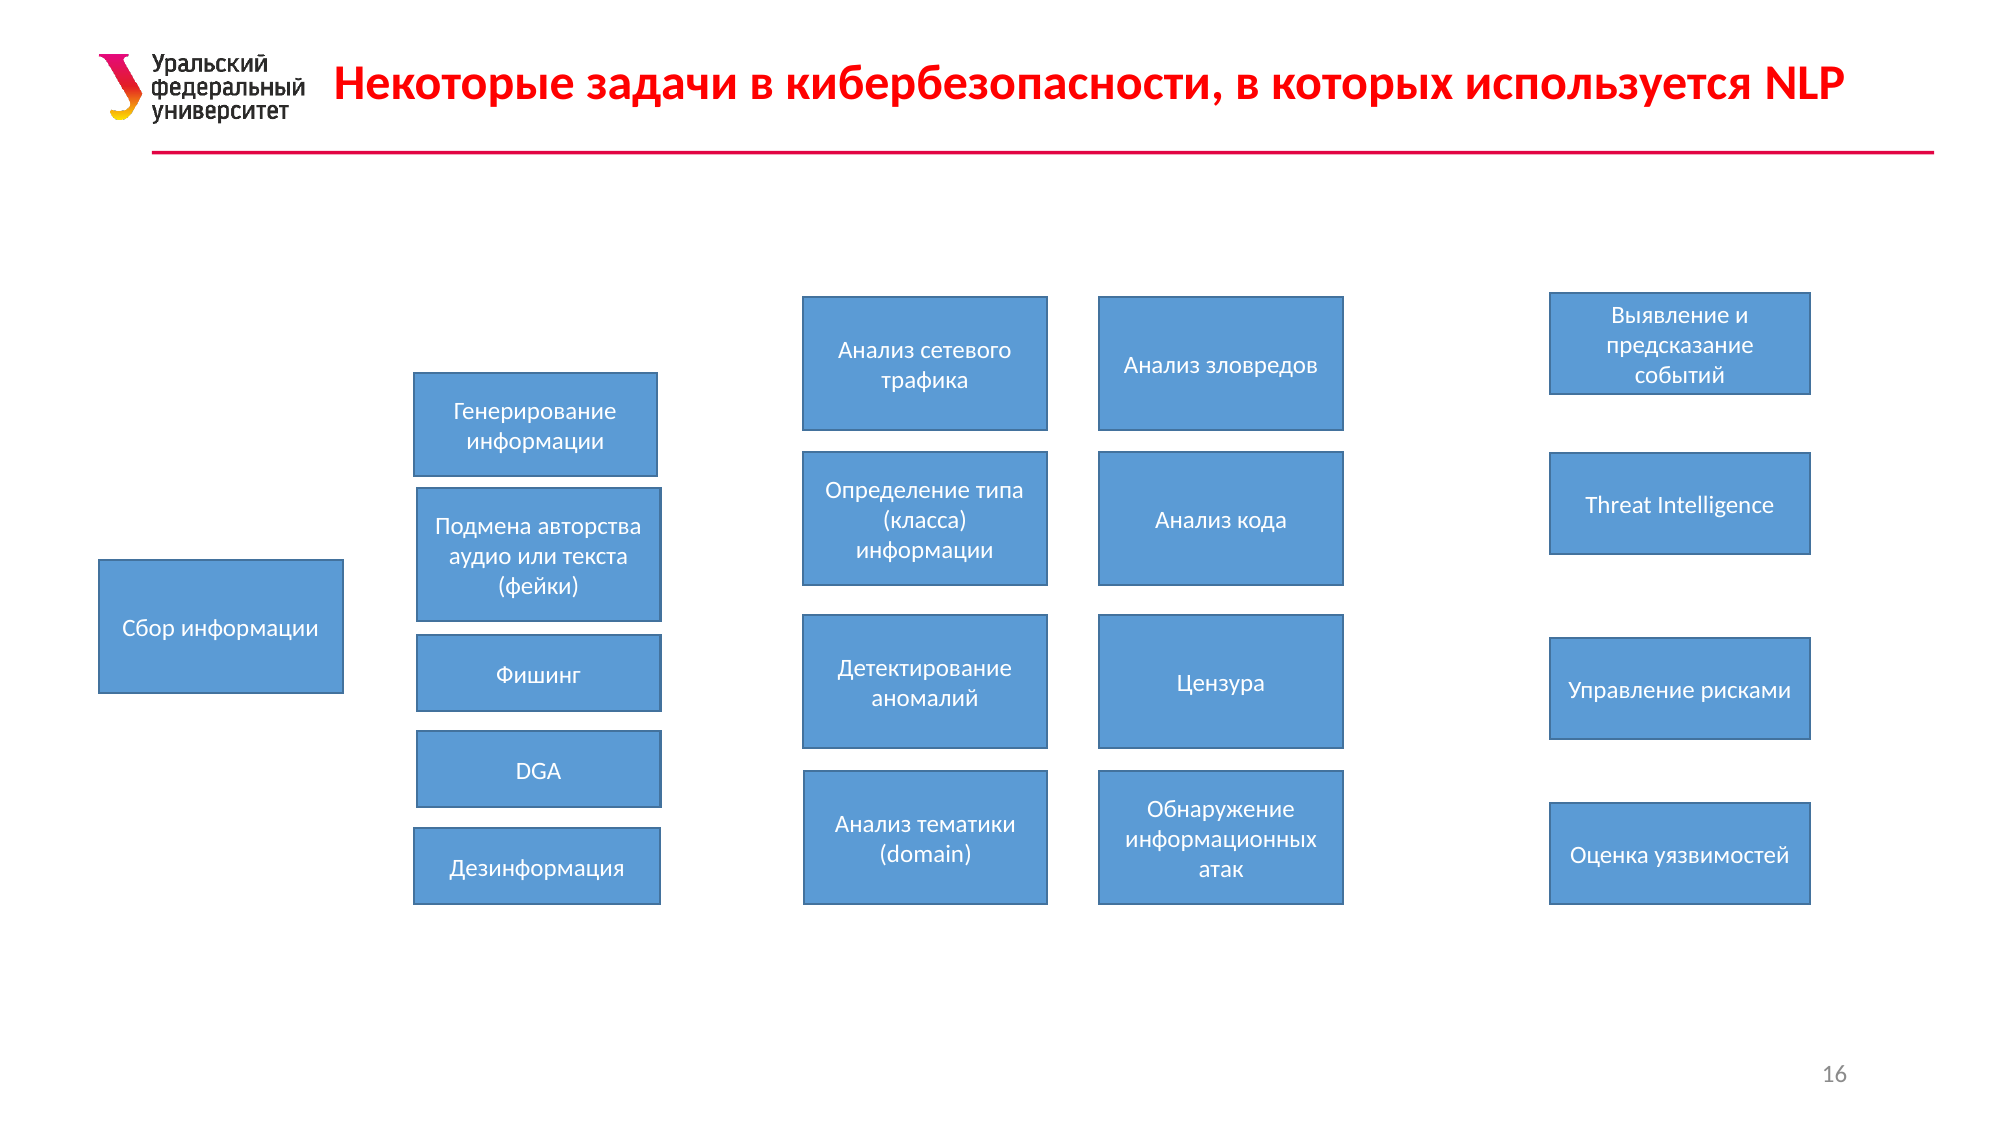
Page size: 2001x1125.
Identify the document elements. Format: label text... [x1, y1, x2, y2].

text_box Дезинформация [413, 827, 661, 905]
text_box Обнаружение информационных атак [1098, 770, 1344, 905]
text_box Выявление и предсказание событий [1549, 292, 1811, 395]
text_box DGA [416, 730, 662, 808]
text_box Некоторые задачи в кибербезопасности, в которых используется NLP [319, 42, 1922, 117]
text_box Анализ зловредов [1098, 296, 1344, 431]
slide_number 16 [1412, 1042, 1863, 1103]
text_box Управление рисками [1549, 637, 1811, 740]
text_box [151, 150, 1935, 155]
text_box Threat Intelligence [1549, 452, 1811, 555]
text_box Генерирование информации [413, 372, 658, 477]
text_box Сбор информации [98, 559, 344, 694]
text_box Детектирование аномалий [802, 614, 1048, 749]
picture [98, 52, 320, 124]
text_box Цензура [1098, 614, 1344, 749]
text_box Подмена авторства аудио или текста (фейки) [416, 487, 662, 622]
text_box Фишинг [416, 634, 662, 712]
text_box Анализ сетевого трафика [802, 296, 1048, 431]
text_box Определение типа (класса) информации [802, 451, 1048, 586]
text_box Оценка уязвимостей [1549, 802, 1811, 905]
text_box Анализ кода [1098, 451, 1344, 586]
text_box Анализ тематики (domain) [803, 770, 1048, 905]
